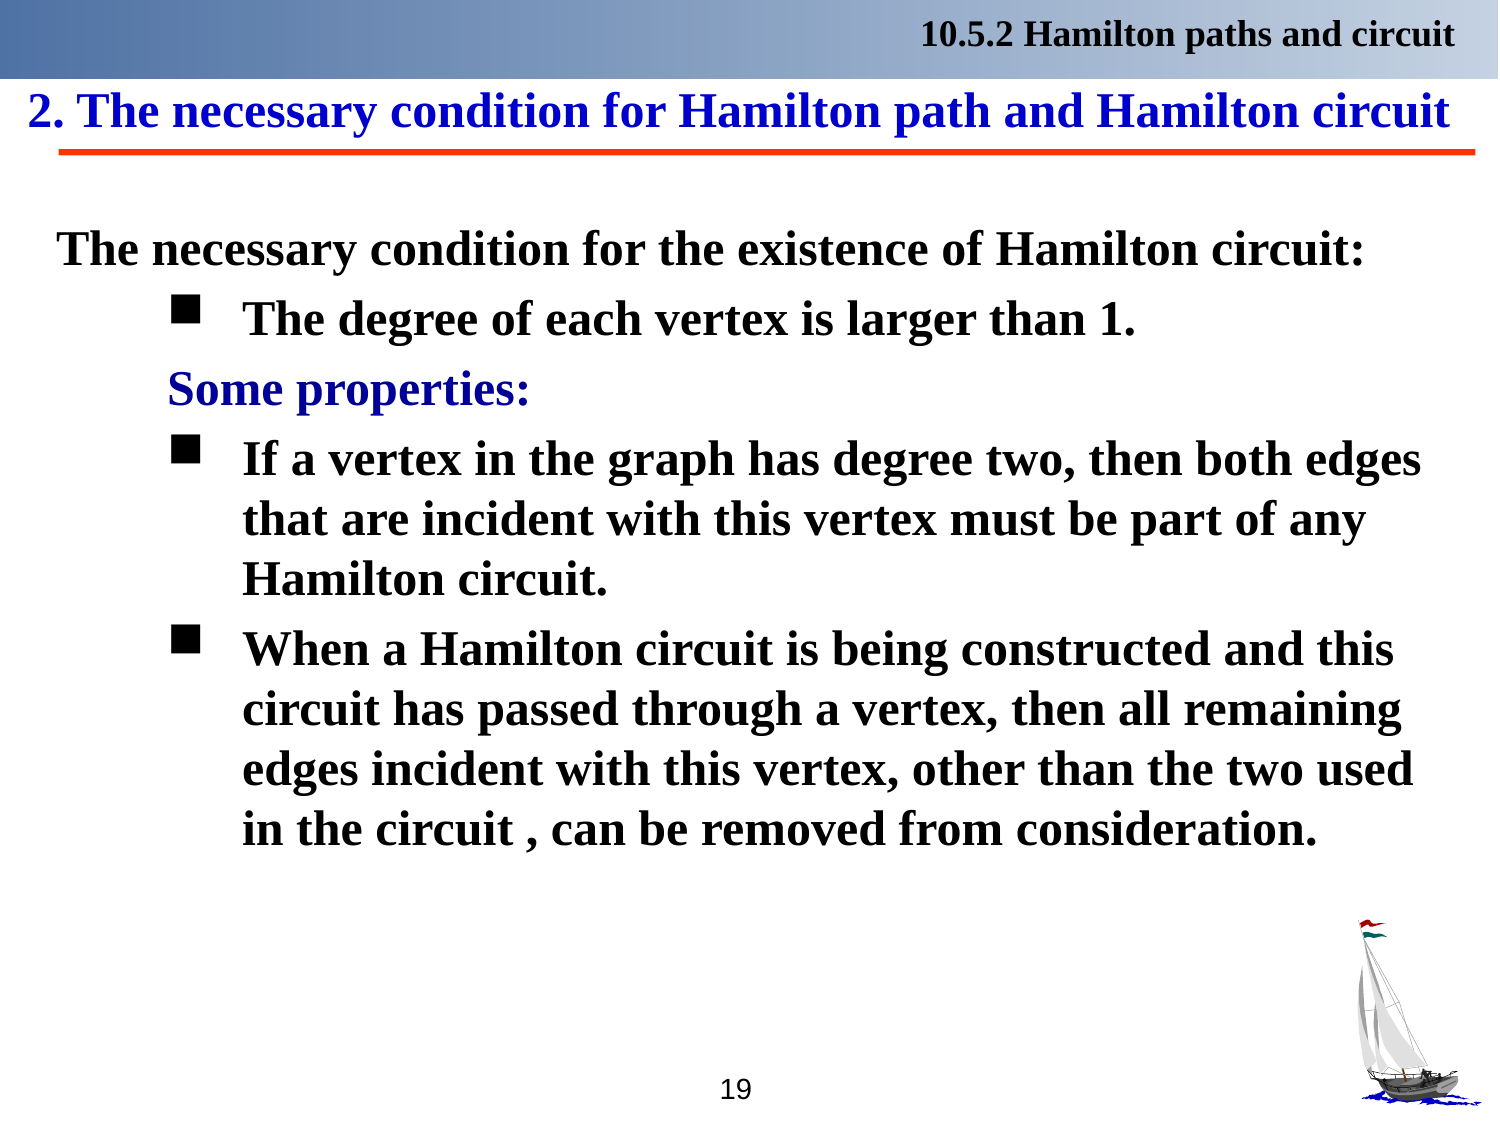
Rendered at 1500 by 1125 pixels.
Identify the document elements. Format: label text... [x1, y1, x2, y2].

text_box 10.5.2 Hamilton paths and circuit [597, 1, 1490, 62]
text_box The necessary condition for the existence of Hamilton circuit: The degree of each vertex is larger than 1. Some properties: If a vertex in the graph has degree two, then both edges that are incident with this vertex must be part of any Hamilton circuit. When a Hamilton circuit is being constructed and this circuit has passed through a vertex, then all remaining edges incident with this vertex, other than the two used in the circuit , can be removed from consideration. [41, 207, 1477, 863]
slide_number 19 [666, 1049, 768, 1125]
picture [0, 0, 1500, 79]
text_box 2. The necessary condition for Hamilton path and Hamilton circuit [0, 70, 1477, 145]
